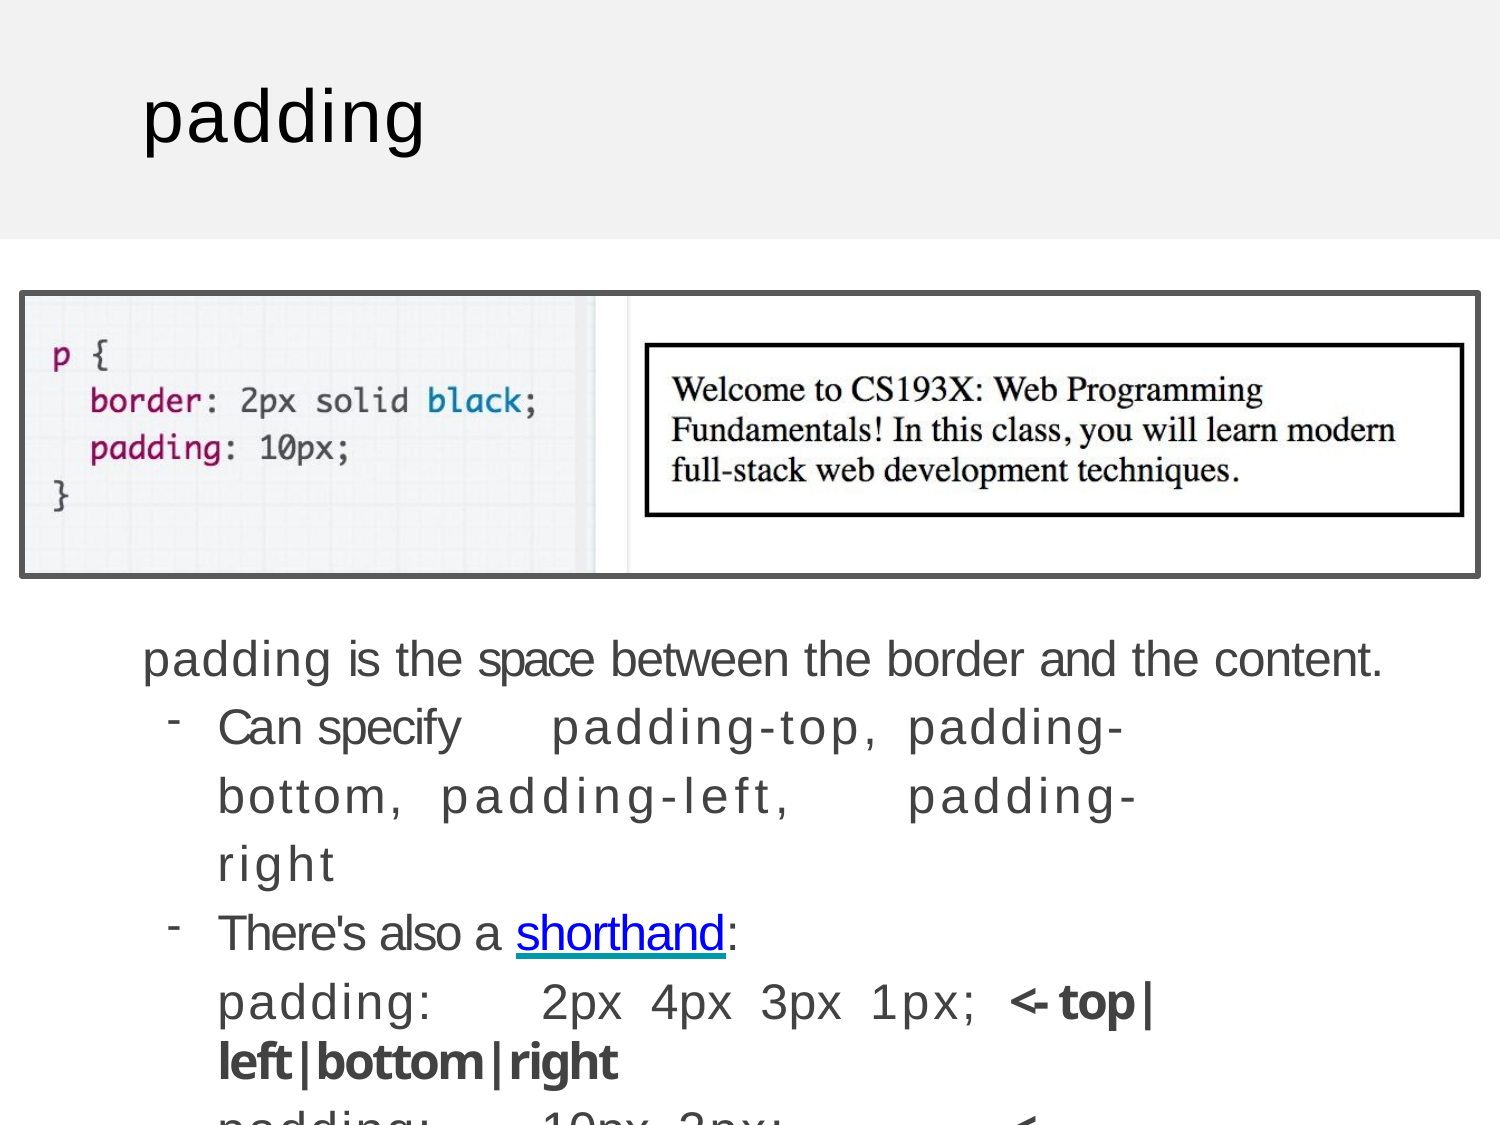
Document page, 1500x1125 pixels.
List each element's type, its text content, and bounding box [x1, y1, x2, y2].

text_box [21, 293, 1479, 576]
title padding [140, 65, 433, 256]
text_box padding is the space between the border and the content. Can specify padding-top, padding-bottom, padding-left, padding-right There's also a shorthand: padding: 2px 4px 3px 1px; <- top|left|bottom|right padding: 10px 2px; <- top+bottom|left+right [140, 615, 1455, 1125]
